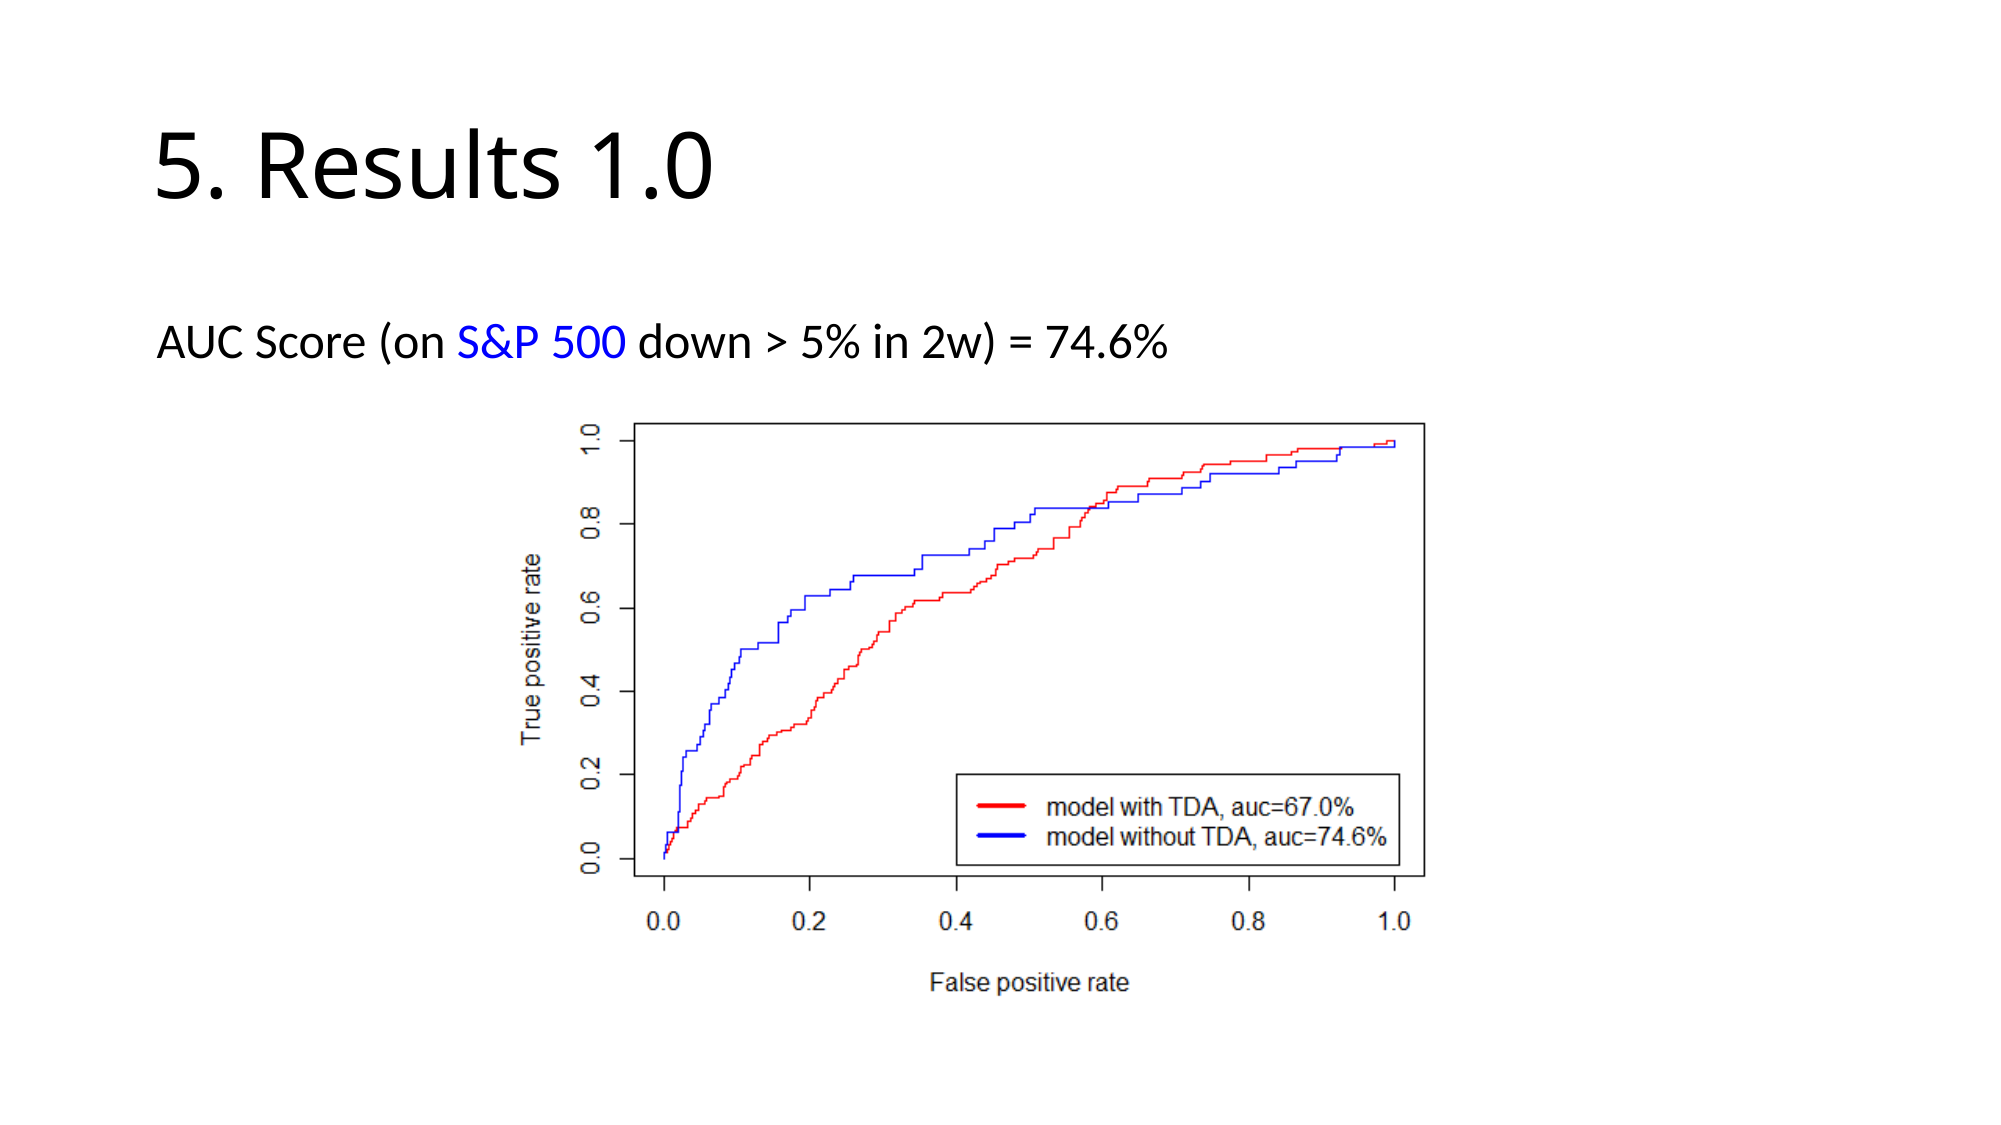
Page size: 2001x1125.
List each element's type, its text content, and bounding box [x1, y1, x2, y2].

title 5. Results 1.0 [137, 59, 1863, 278]
picture [512, 301, 1488, 1029]
text_box AUC Score (on S&P 500 down > 5% in 2w) = 74.6% [142, 301, 512, 377]
